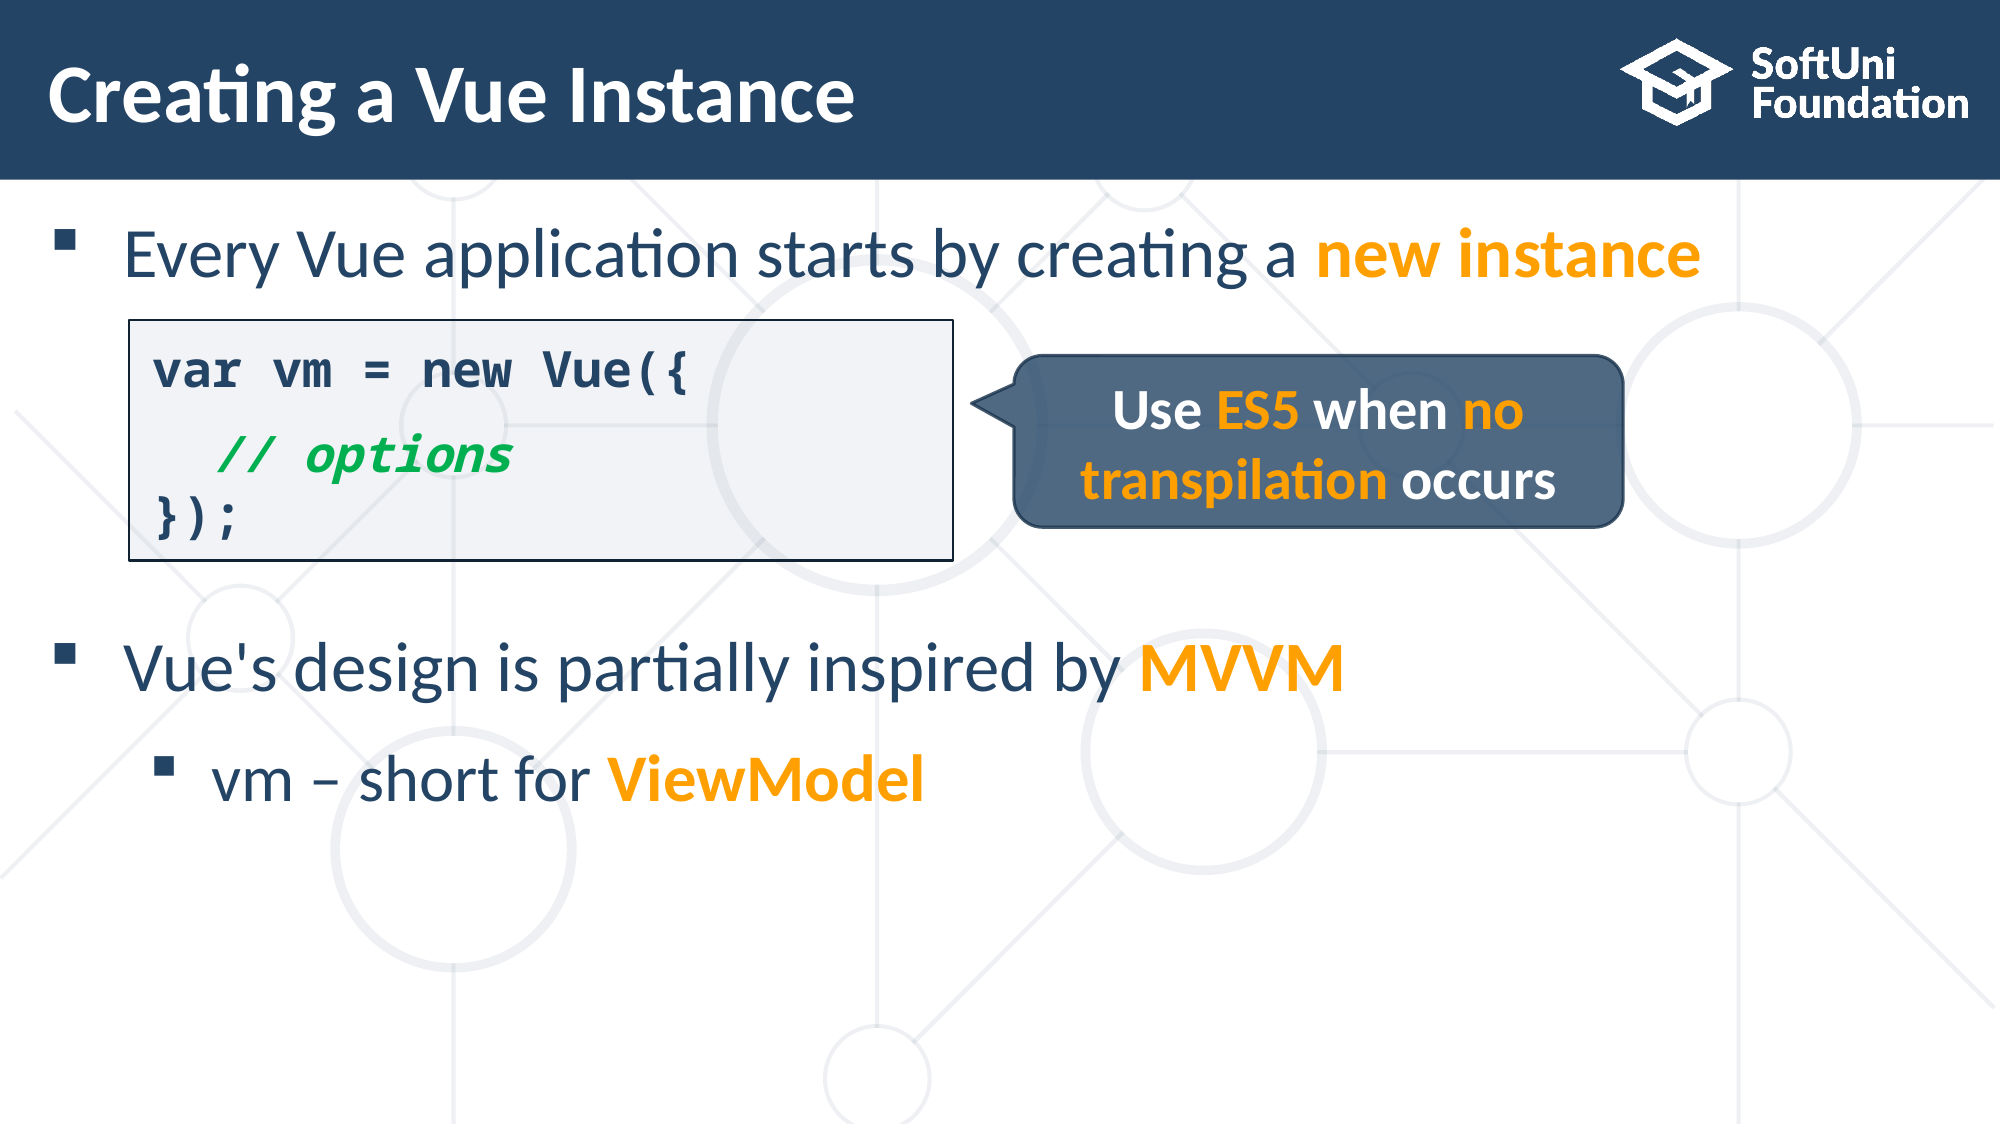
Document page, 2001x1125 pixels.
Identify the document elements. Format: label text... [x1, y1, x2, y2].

text_box var vm = new Vue({ // options }); [128, 320, 953, 561]
picture [1619, 38, 1968, 126]
list Every Vue application starts by creating a new instance Vue's design is partially inspired by MVVM vm – short for ViewModel [31, 196, 1970, 1050]
title Creating a Vue Instance [31, 16, 1591, 162]
text_box Use ES5 when no transpilation occurs [969, 353, 1626, 530]
